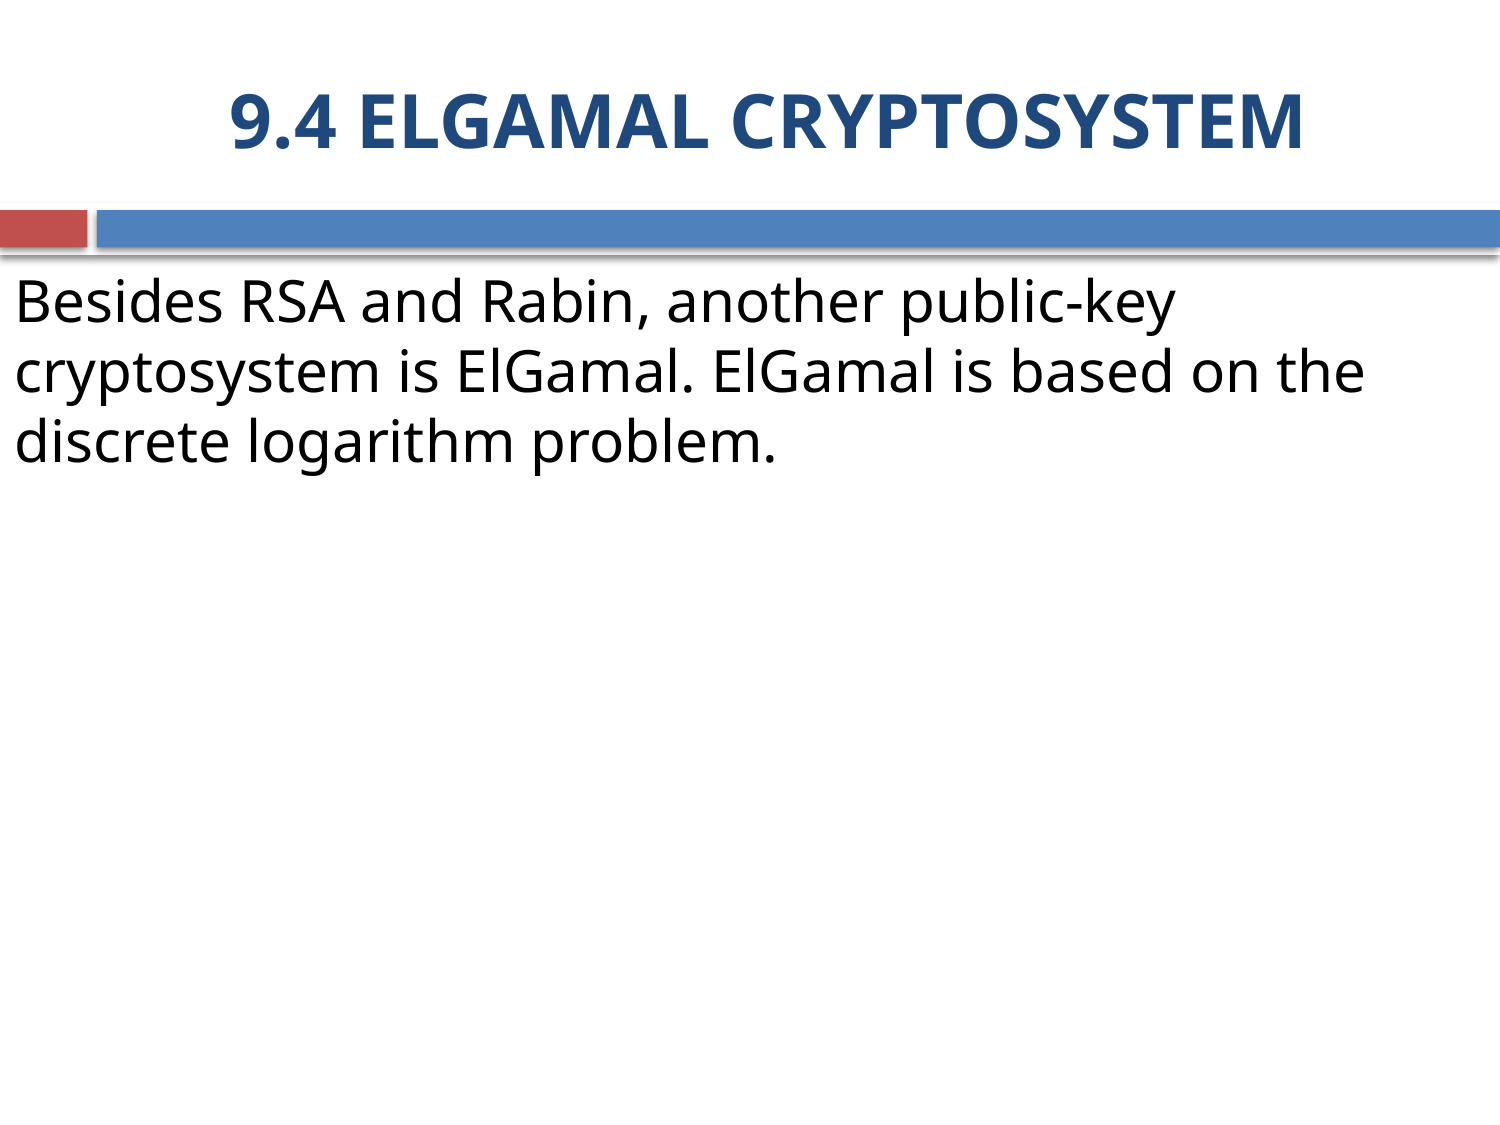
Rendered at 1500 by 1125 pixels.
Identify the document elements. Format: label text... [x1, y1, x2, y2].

text_box Besides RSA and Rabin, another public-key cryptosystem is ElGamal. ElGamal is based on the discrete logarithm problem. [0, 256, 1500, 482]
title 9.4 ELGAMAL CRYPTOSYSTEM [100, 37, 1438, 200]
